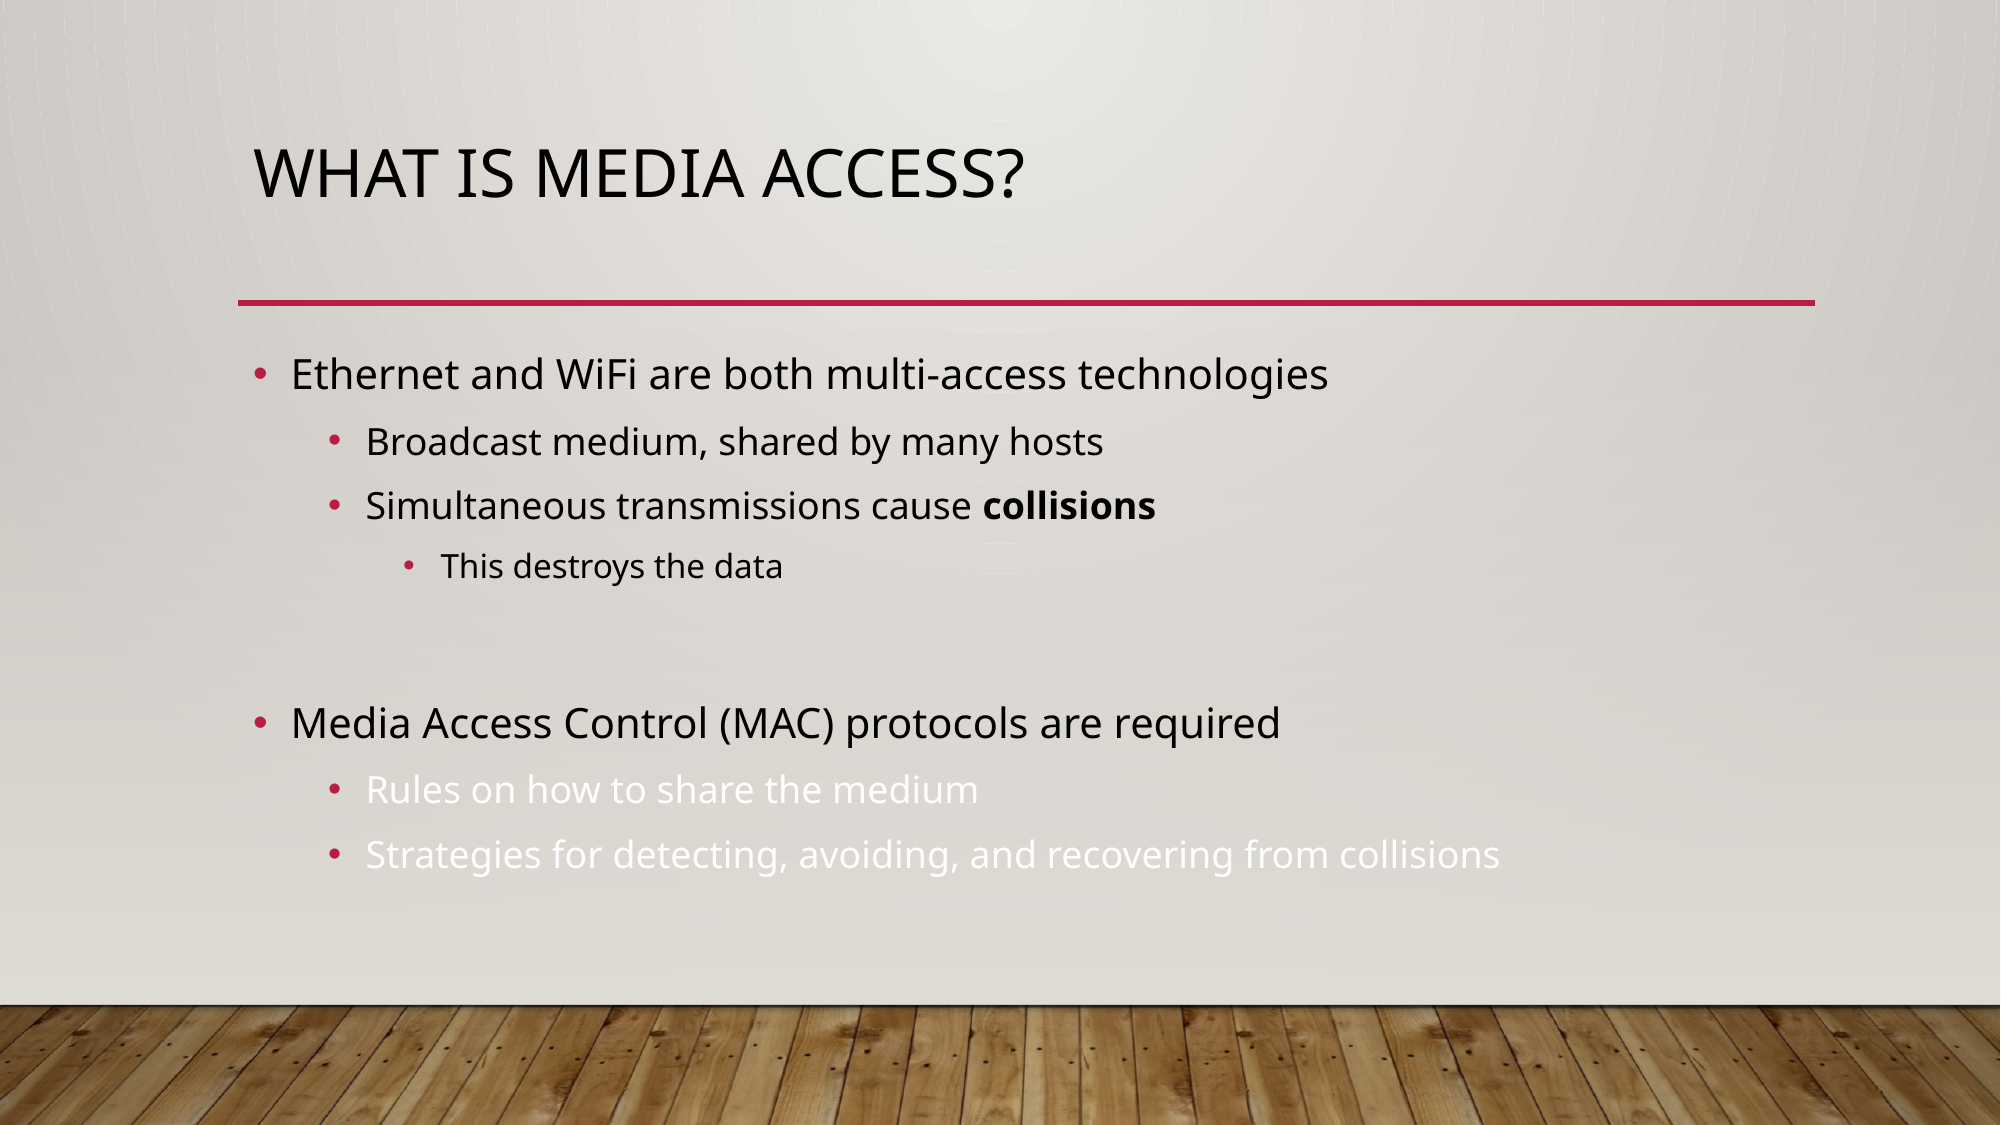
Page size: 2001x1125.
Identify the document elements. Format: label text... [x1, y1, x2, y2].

list Ethernet and WiFi are both multi-access technologies Broadcast medium, shared by many hosts Simultaneous transmissions cause collisions This destroys the data Media Access Control (MAC) protocols are required Rules on how to share the medium Strategies for detecting, avoiding, and recovering from collisions [238, 330, 1814, 897]
title What is Media Access? [238, 131, 1814, 305]
picture [0, 1005, 2000, 1125]
